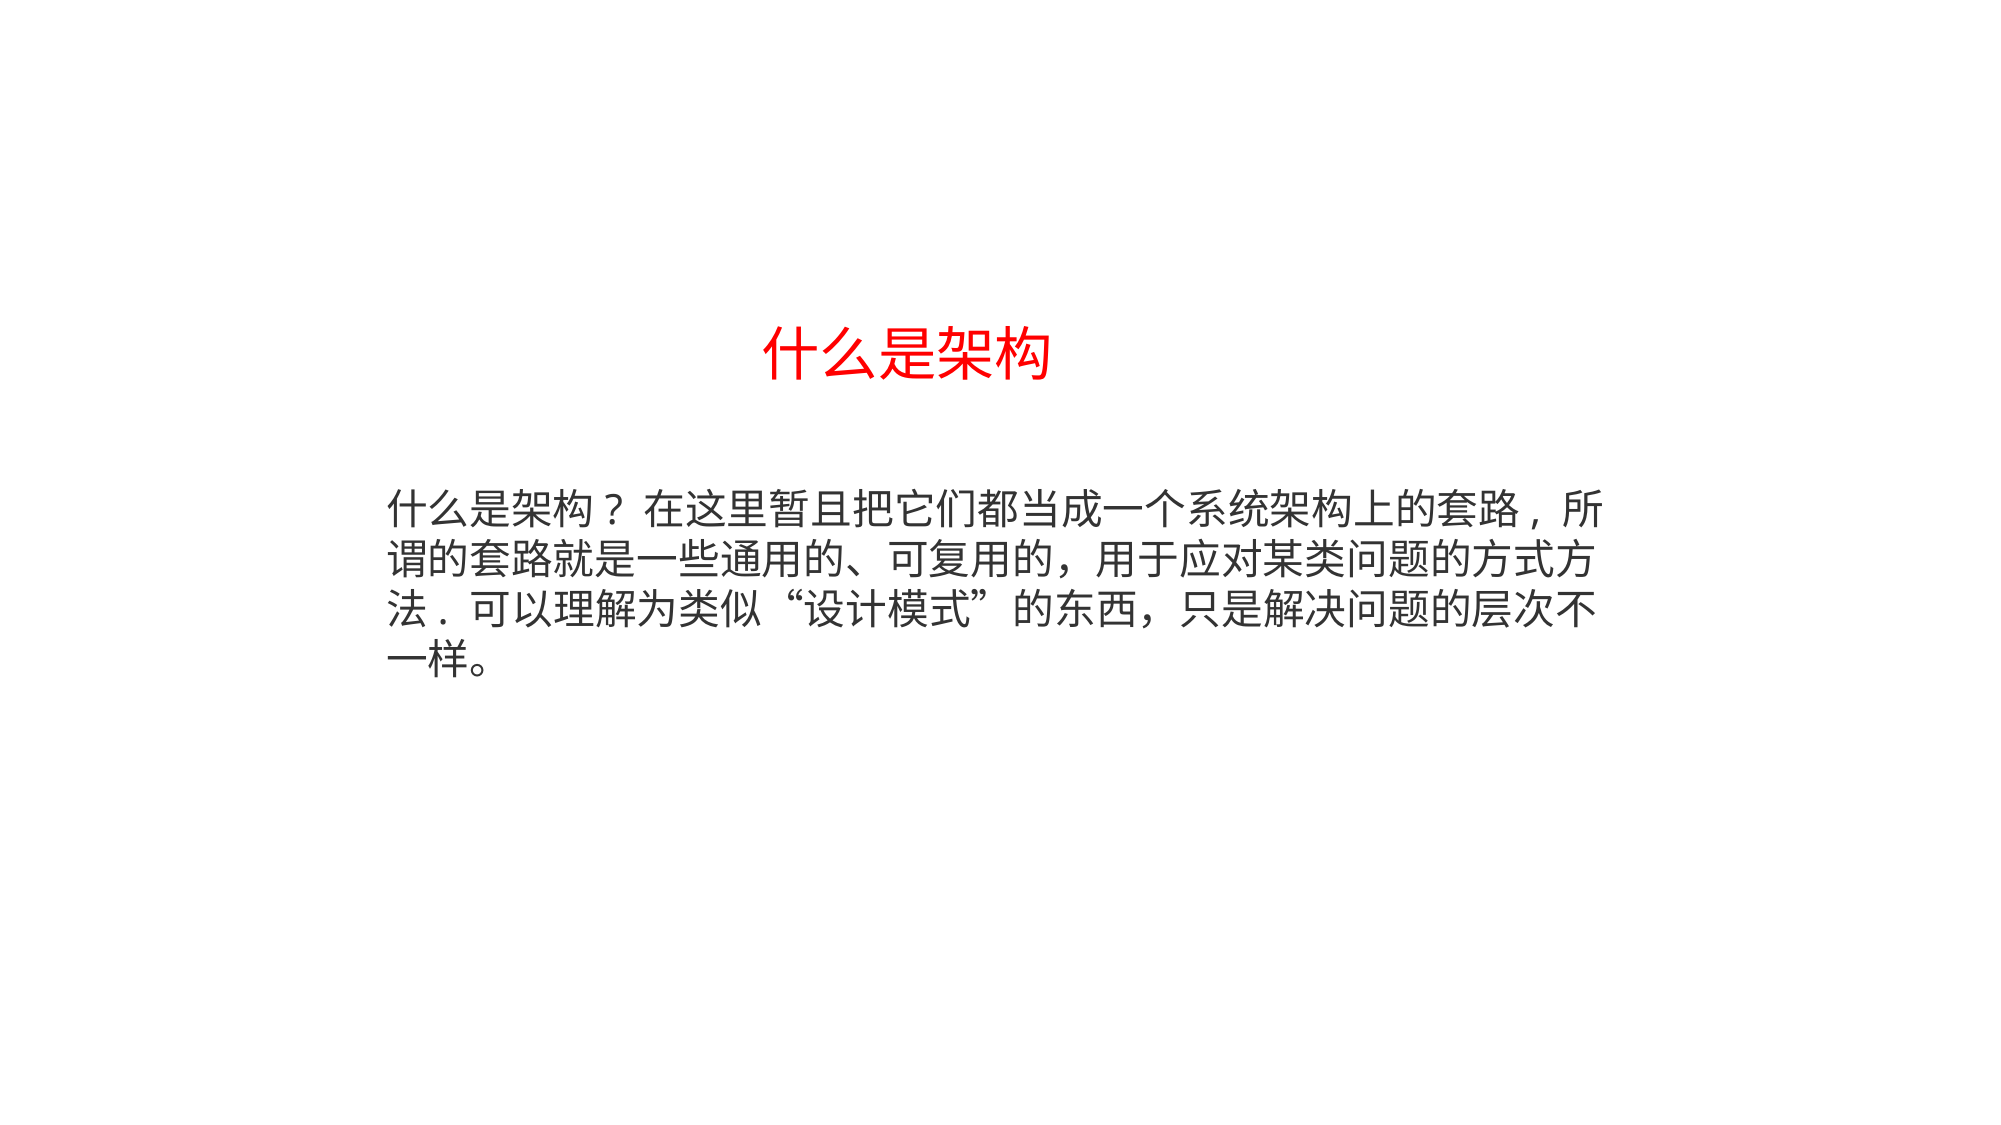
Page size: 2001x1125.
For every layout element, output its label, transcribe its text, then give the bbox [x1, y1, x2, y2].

text_box 什么是架构 [747, 309, 1069, 395]
text_box 什么是架构? 在这里暂且把它们都当成一个系统架构上的套路, 所谓的套路就是一些通用的、可复用的，用于应对某类问题的方式方法. 可以理解为类似“设计模式”的东西，只是解决问题的层次不一样。 [371, 475, 1629, 691]
